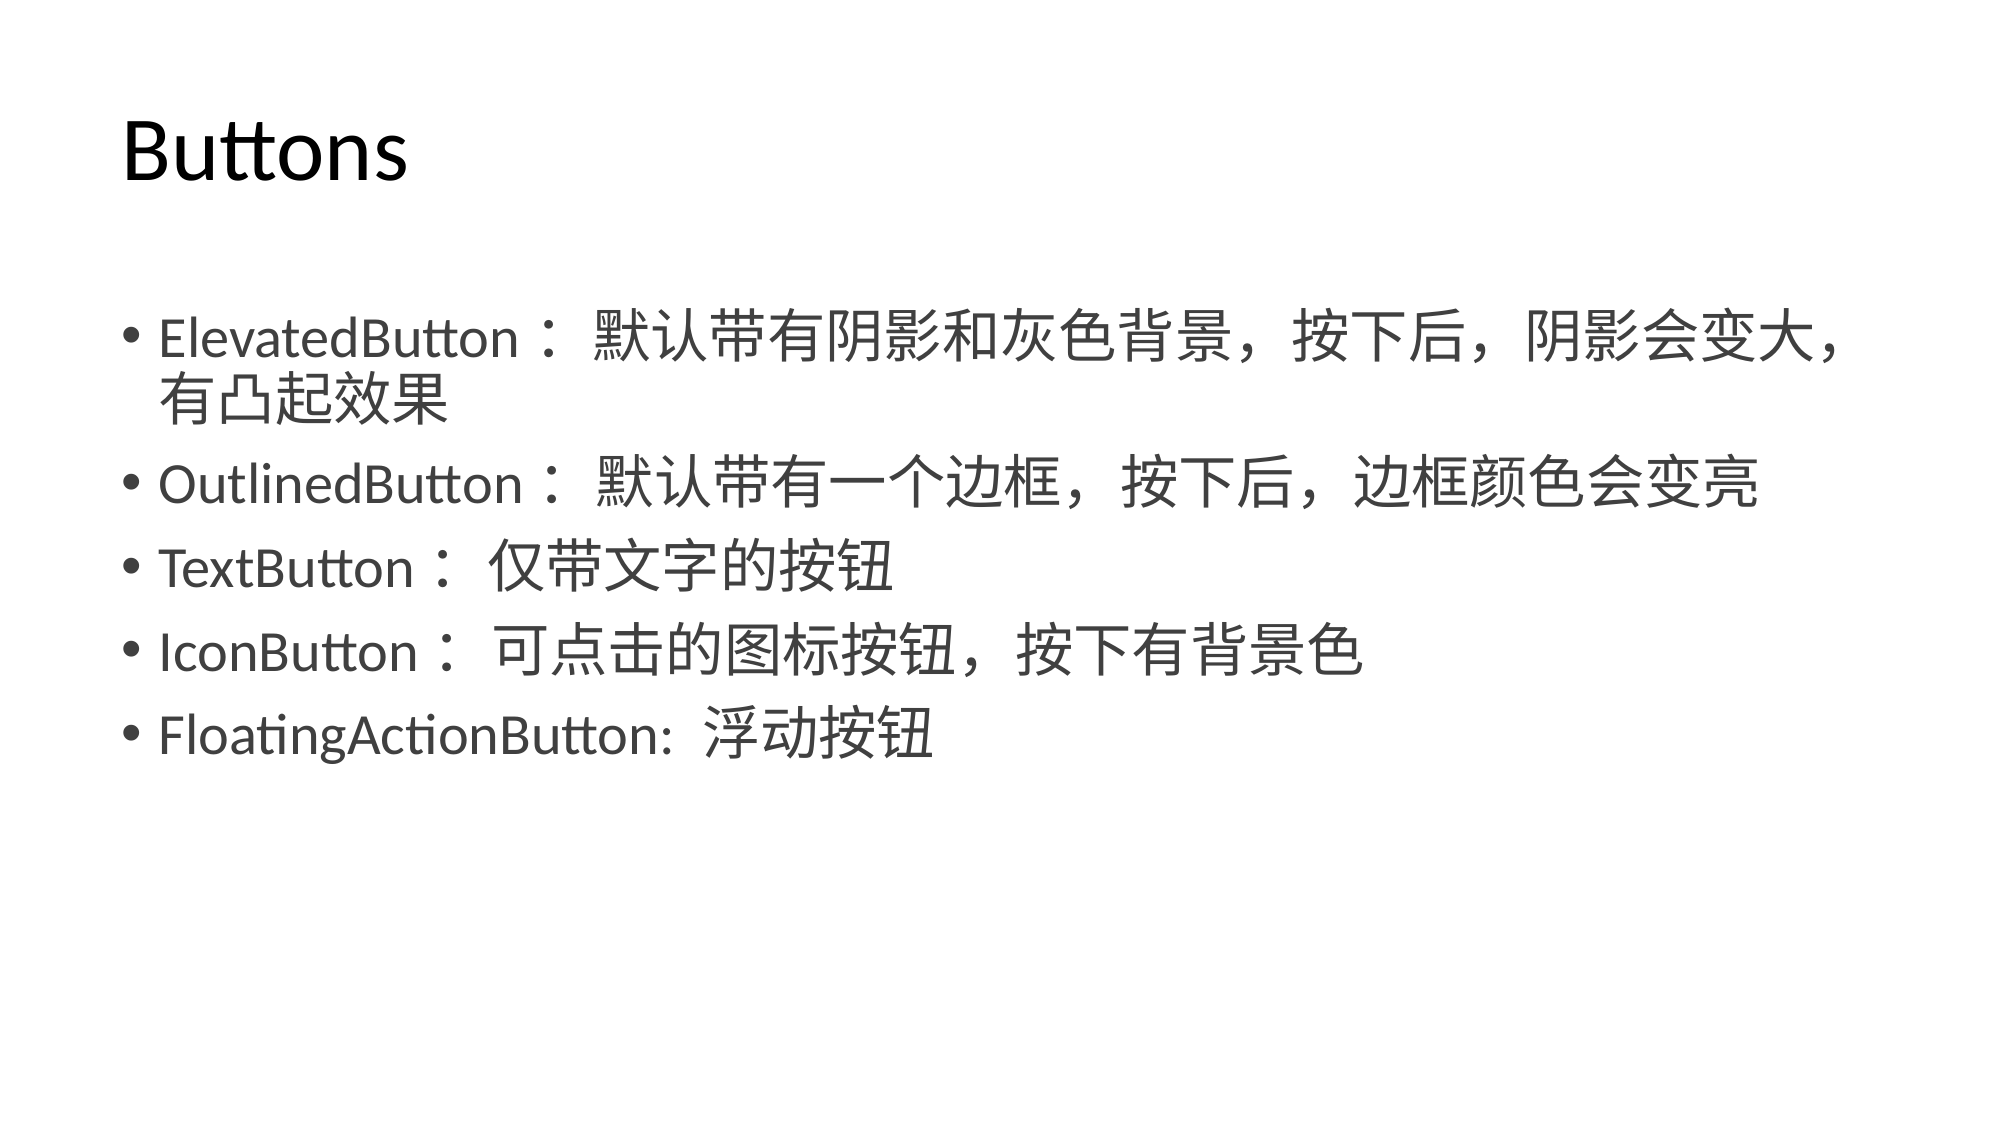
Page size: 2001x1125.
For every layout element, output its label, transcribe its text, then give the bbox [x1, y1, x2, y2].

list ElevatedButton：默认带有阴影和灰色背景，按下后，阴影会变大，有凸起效果 OutlinedButton：默认带有一个边框，按下后，边框颜色会变亮 TextButton：仅带文字的按钮 IconButton：可点击的图标按钮，按下有背景色 FloatingActionButton: 浮动按钮 [106, 299, 1832, 1014]
title Buttons [106, 42, 1832, 260]
